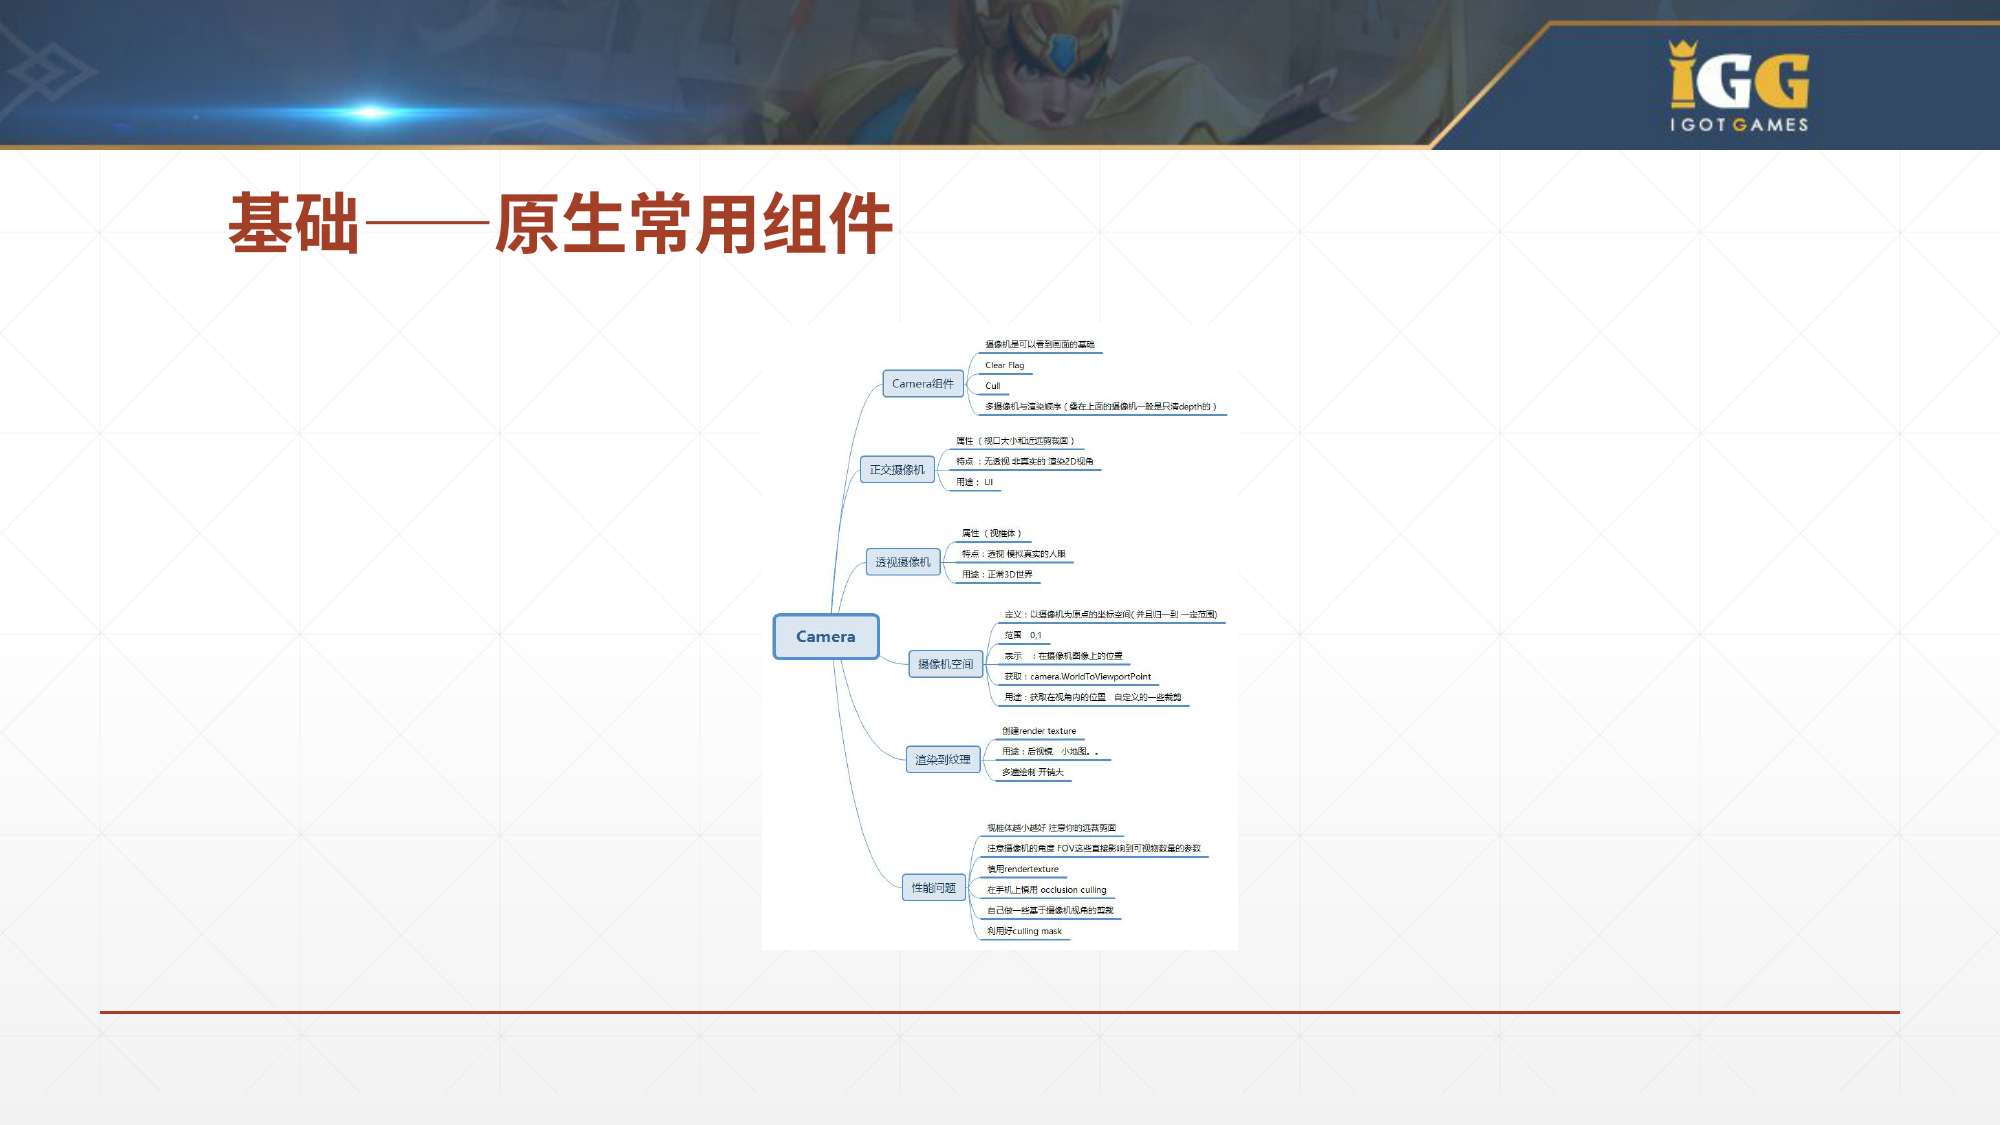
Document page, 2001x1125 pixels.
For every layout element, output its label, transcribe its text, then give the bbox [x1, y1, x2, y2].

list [762, 324, 1238, 950]
title 基础——原生常用组件 [212, 150, 1788, 271]
picture [0, 0, 2000, 150]
